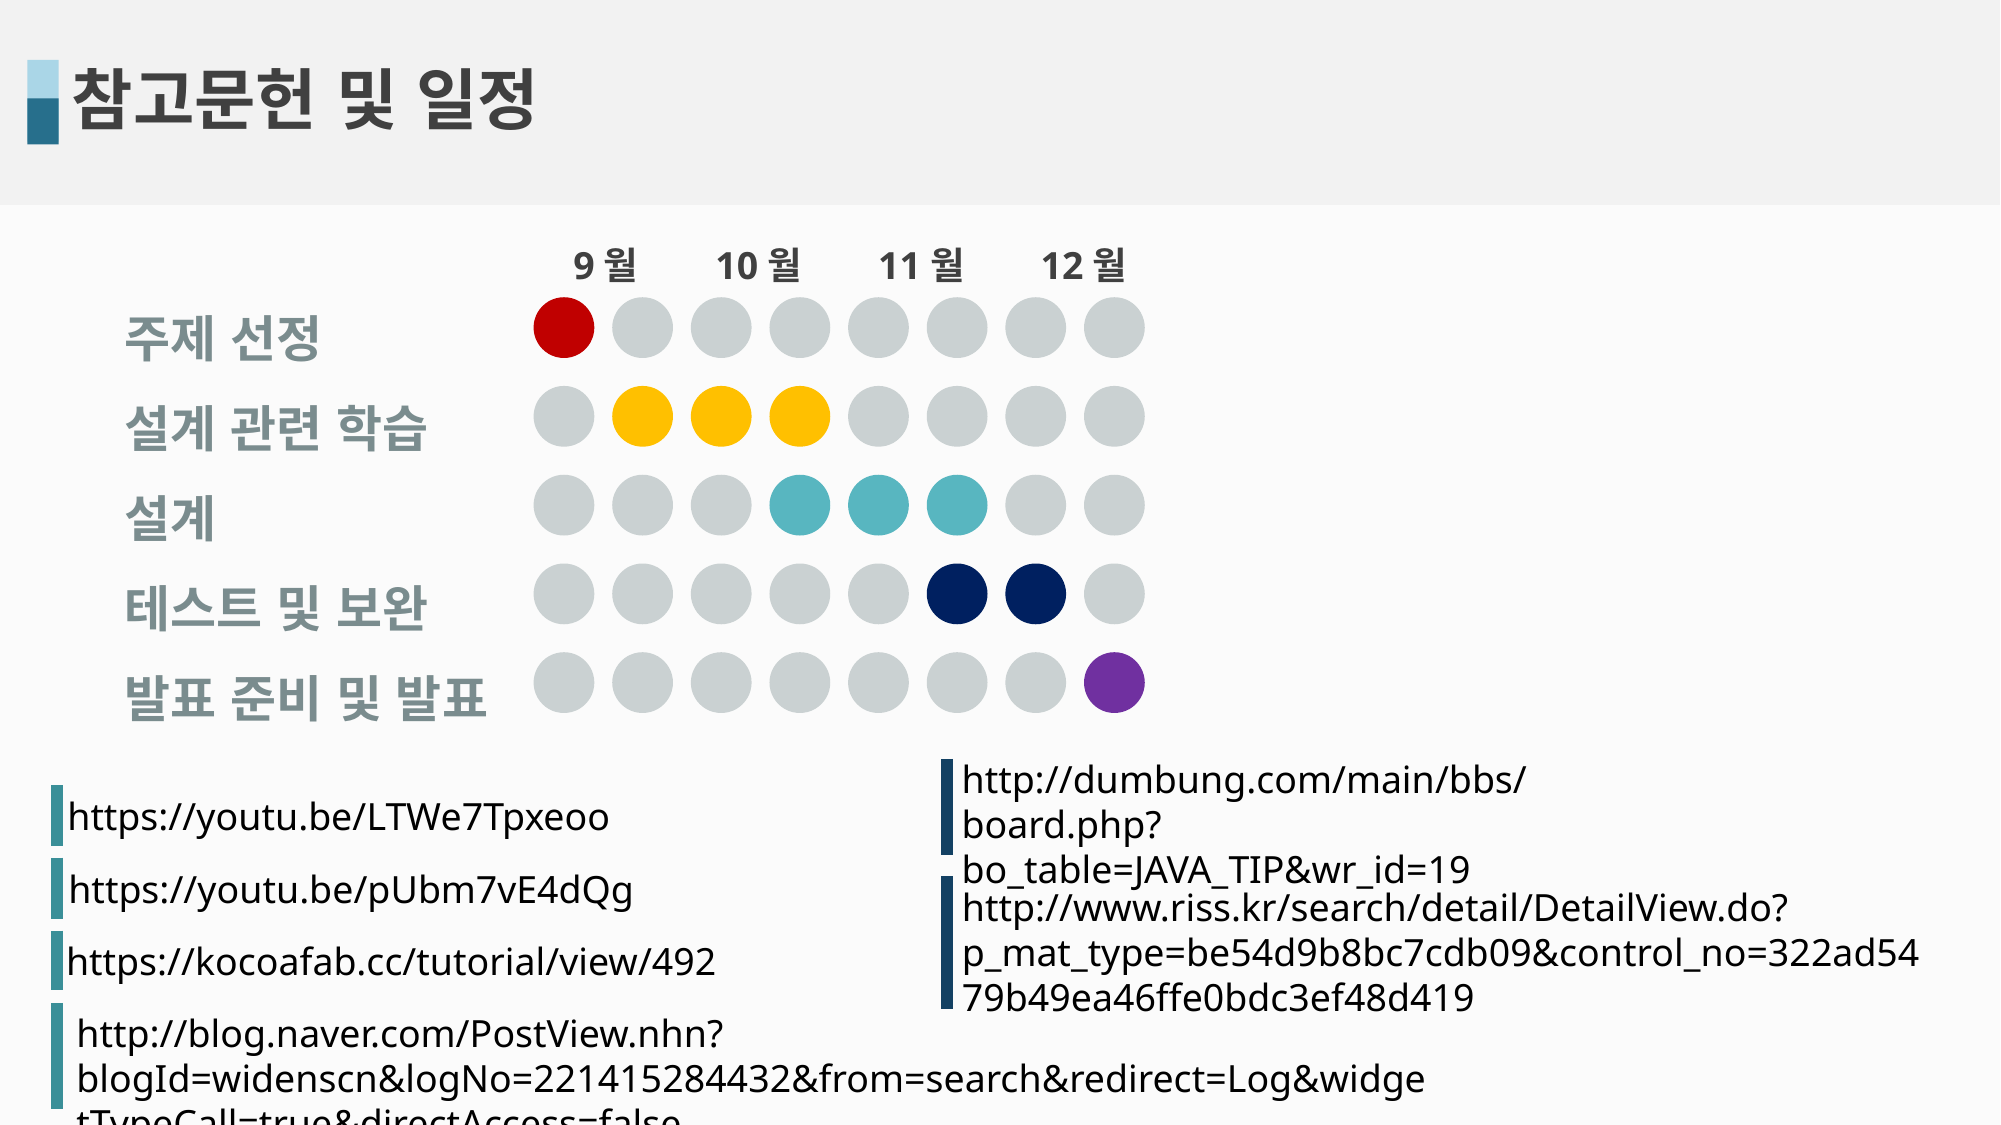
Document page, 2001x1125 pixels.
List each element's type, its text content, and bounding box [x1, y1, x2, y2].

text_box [56, 785, 1443, 1109]
title 참고문헌 및 일정 [56, 59, 1782, 149]
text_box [946, 748, 1947, 1028]
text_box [87, 234, 1145, 729]
